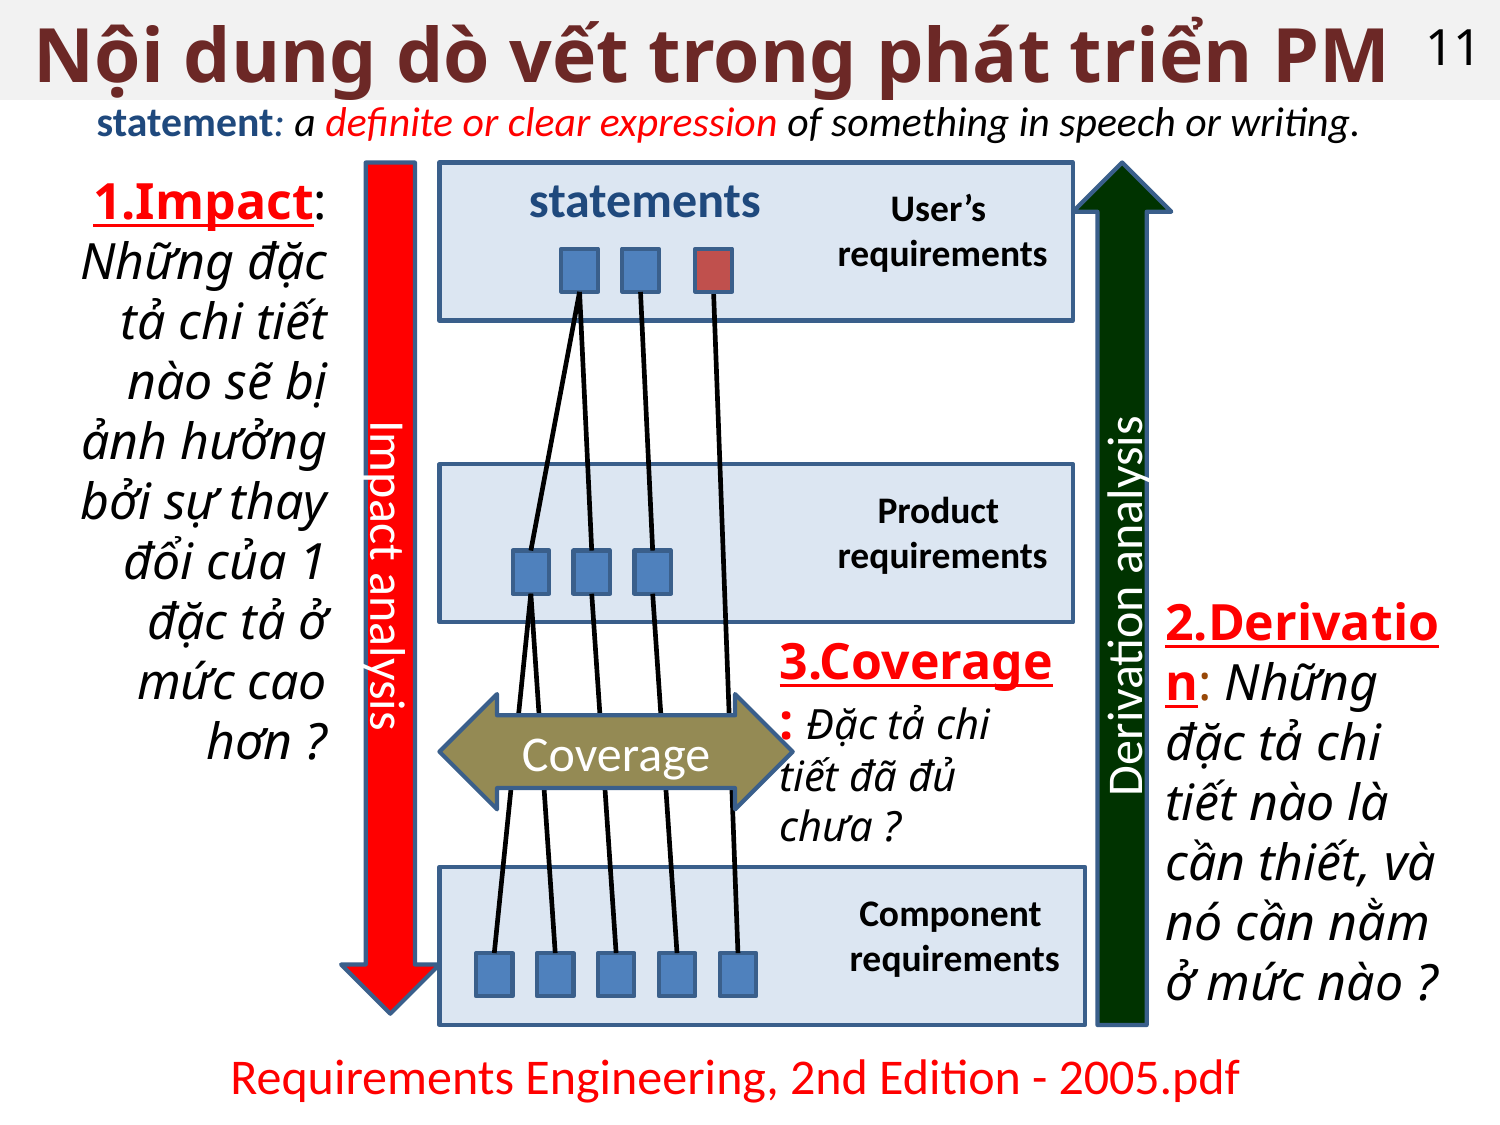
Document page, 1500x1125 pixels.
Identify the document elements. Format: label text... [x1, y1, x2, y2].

slide_number 11 [1425, 0, 1500, 100]
text_box Requirements Engineering, 2nd Edition - 2005.pdf [215, 1037, 1286, 1113]
title Nội dung dò vết trong phát triển PM [0, 0, 1425, 100]
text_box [37, 87, 1486, 1026]
